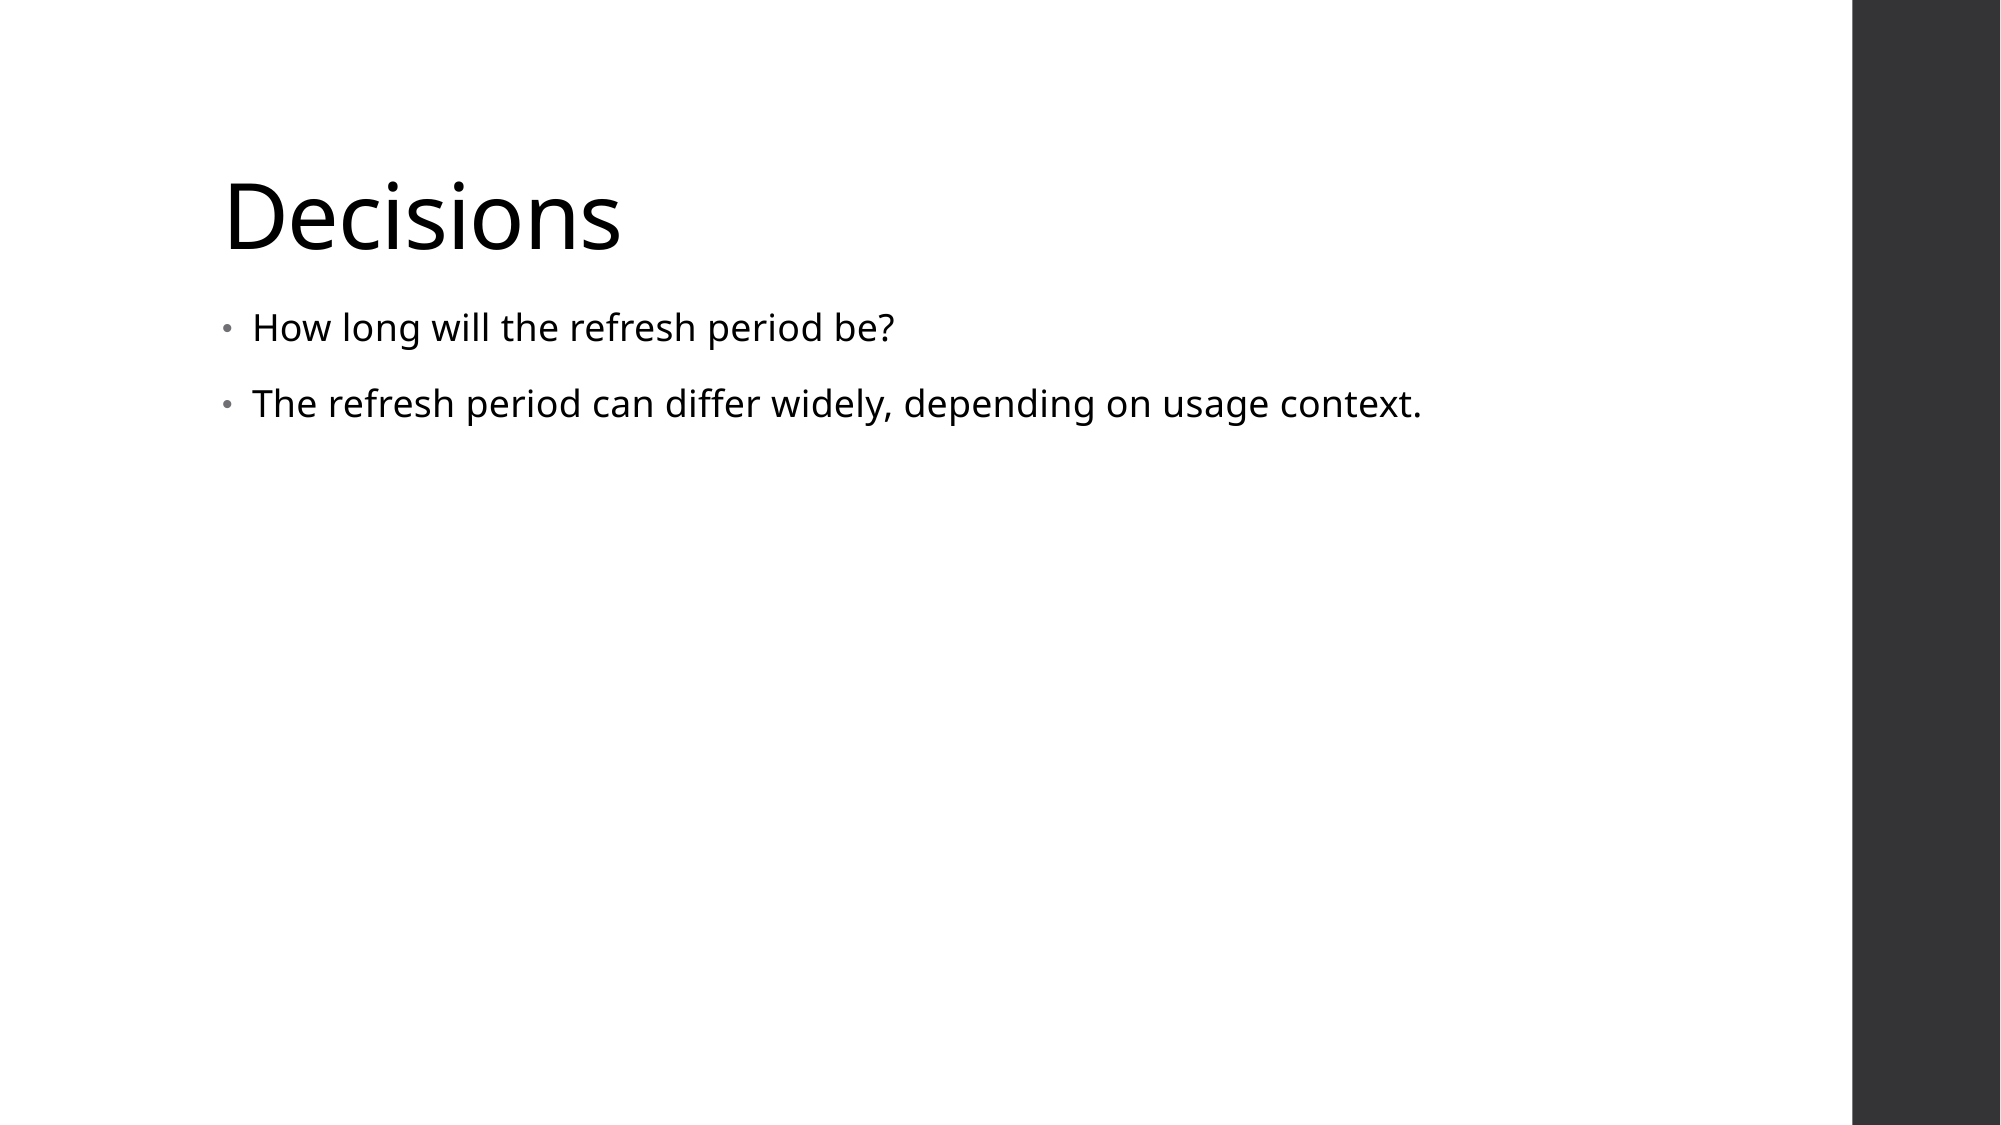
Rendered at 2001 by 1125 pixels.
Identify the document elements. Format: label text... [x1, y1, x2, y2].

title Decisions [206, 60, 1797, 278]
list How long will the refresh period be? The refresh period can differ widely, depending on usage context. [206, 299, 1617, 1014]
